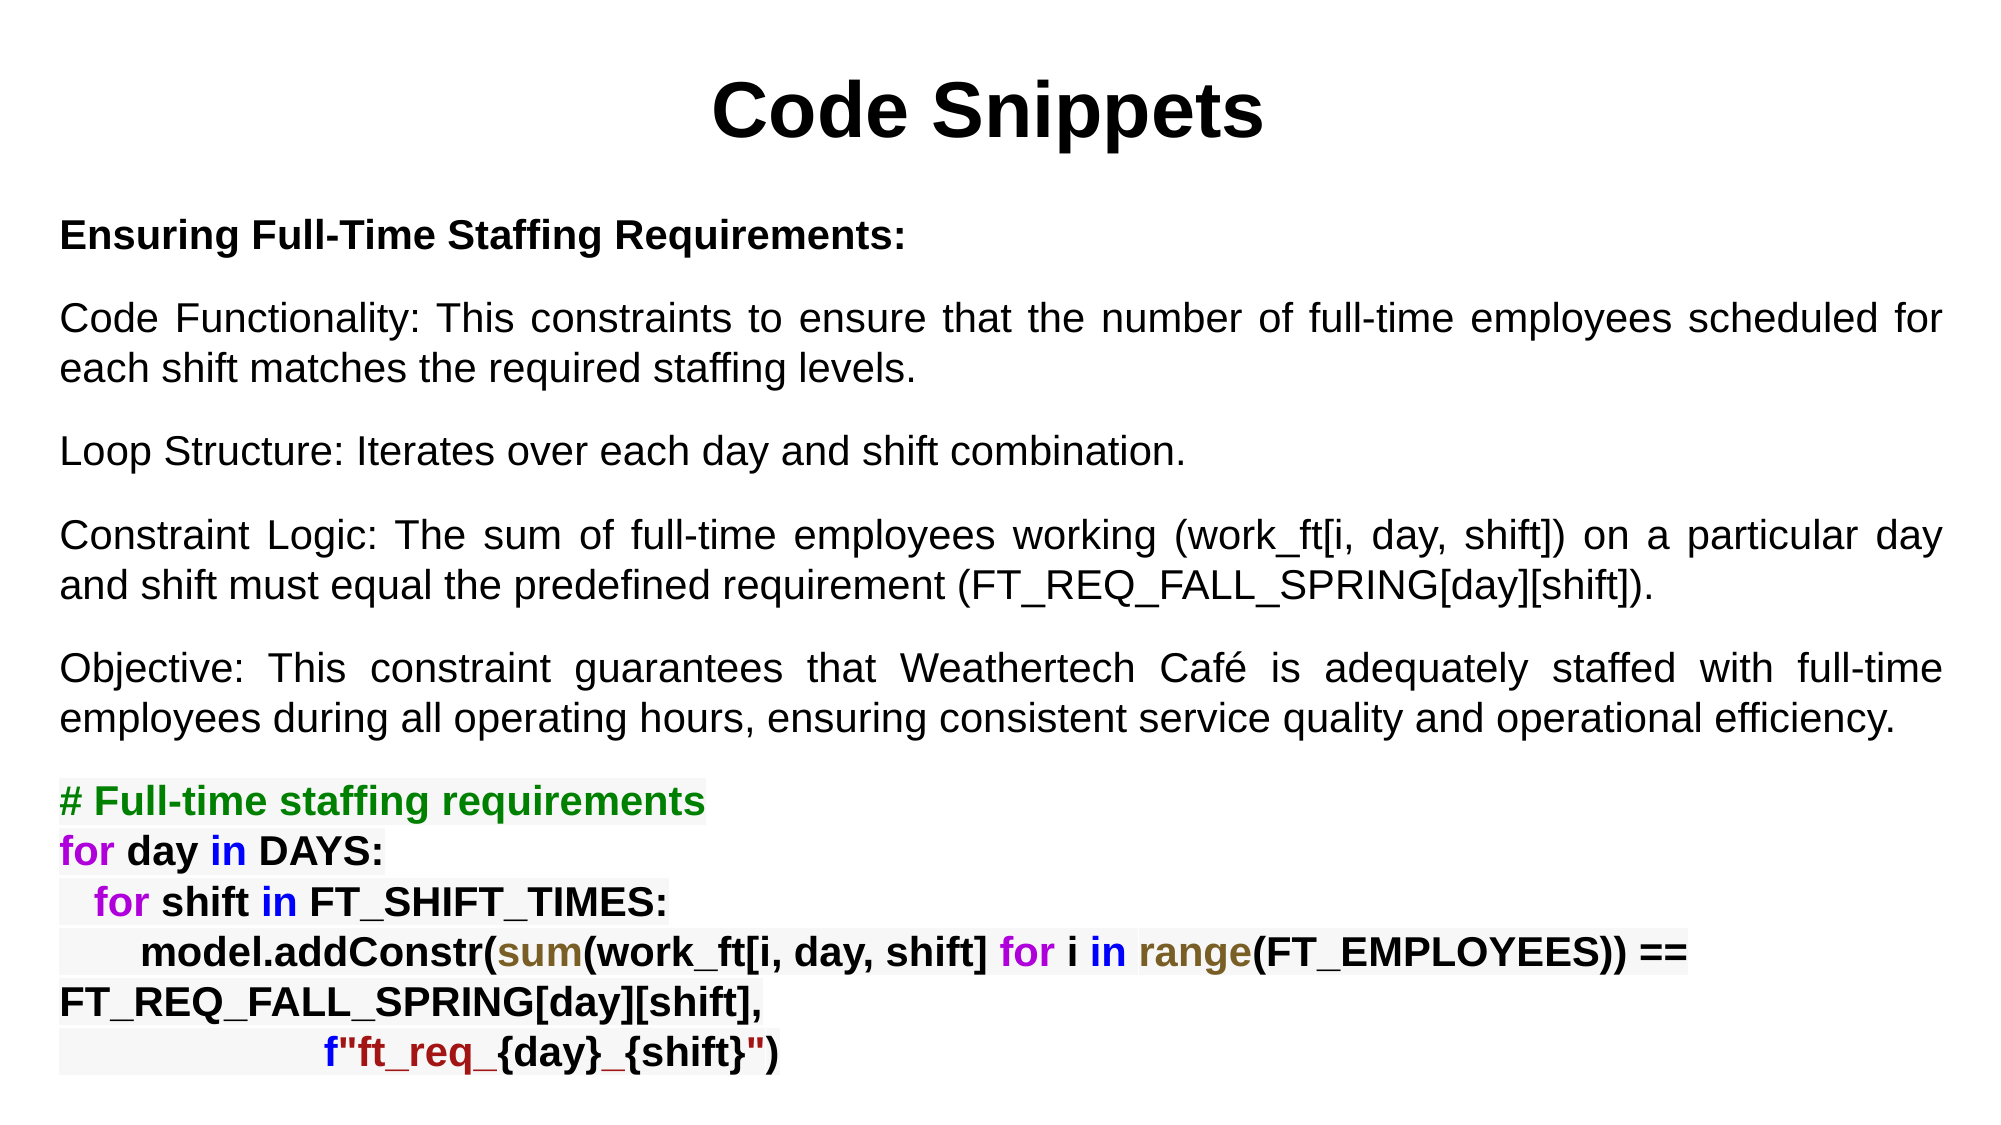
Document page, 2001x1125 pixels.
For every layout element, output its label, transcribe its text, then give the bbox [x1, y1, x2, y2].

list Ensuring Full-Time Staffing Requirements: Code Functionality: This constraints to ensure that the number of full-time employees scheduled for each shift matches the required staffing levels. Loop Structure: Iterates over each day and shift combination. Constraint Logic: The sum of full-time employees working (work_ft[i, day, shift]) on a particular day and shift must equal the predefined requirement (FT_REQ_FALL_SPRING[day][shift]). Objective: This constraint guarantees that Weathertech Café is adequately staffed with full-time employees during all operating hours, ensuring consistent service quality and operational efficiency. # Full-time staffing requirements for day in DAYS: for shift in FT_SHIFT_TIMES: model.addConstr(sum(work_ft[i, day, shift] for i in range(FT_EMPLOYEES)) == FT_REQ_FALL_SPRING[day][shift], f"ft_req_{day}_{shift}") [44, 200, 1960, 1125]
title Code Snippets [99, 24, 1900, 188]
